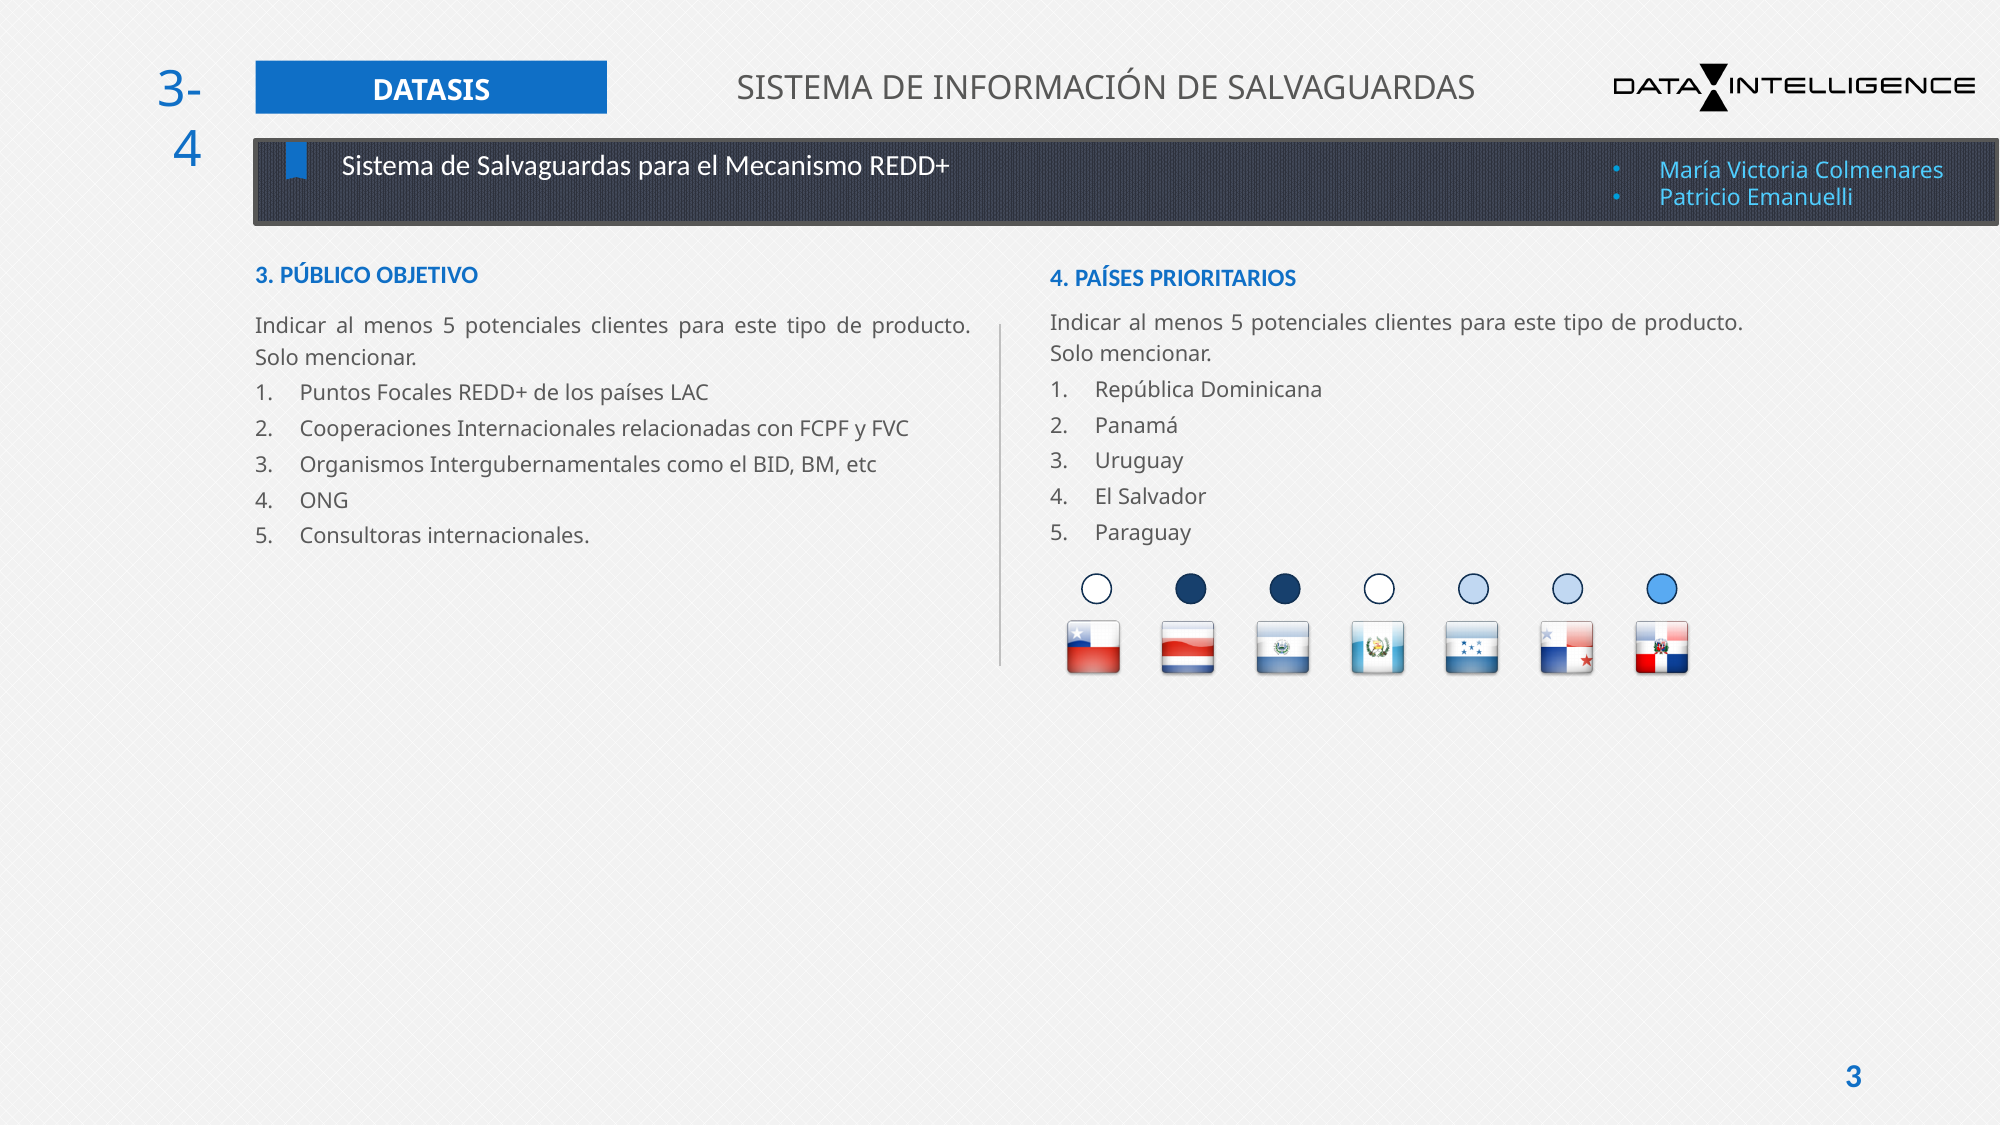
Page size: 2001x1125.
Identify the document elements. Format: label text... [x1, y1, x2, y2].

text_box 3. PÚBLICO OBJETIVO [240, 251, 901, 296]
picture [1158, 617, 1218, 677]
text_box [1458, 574, 1489, 604]
picture [1631, 617, 1692, 677]
text_box 3-4 [117, 48, 217, 184]
picture [1253, 617, 1313, 677]
text_box María Victoria Colmenares Patricio Emanuelli [1597, 147, 1998, 218]
picture [1347, 617, 1408, 677]
picture [1590, 42, 1999, 131]
text_box SISTEMA DE INFORMACIÓN DE SALVAGUARDAS [217, 50, 1586, 135]
text_box [1081, 574, 1112, 604]
text_box 4. PAÍSES PRIORITARIOS [1035, 253, 1747, 295]
text_box [286, 142, 307, 180]
picture [1442, 617, 1503, 677]
text_box [1647, 574, 1677, 604]
picture [1537, 617, 1597, 677]
text_box 3 [1807, 1050, 1899, 1100]
text_box [1552, 574, 1583, 604]
text_box DATASIS [255, 60, 607, 114]
text_box [1176, 574, 1206, 604]
text_box Sistema de Salvaguardas para el Mecanismo REDD+ [255, 139, 1998, 224]
text_box [1364, 574, 1395, 604]
picture [1063, 617, 1124, 677]
text_box Indicar al menos 5 potenciales clientes para este tipo de producto. Solo mencionar. Puntos Focales REDD+ de los países LAC Cooperaciones Internacionales relacionadas con FCPF y FVC Organismos Intergubernamentales como el BID, BM, etc ONG Consultoras internacionales. [240, 299, 988, 554]
text_box [337, 142, 1583, 223]
text_box Indicar al menos 5 potenciales clientes para este tipo de producto. Solo mencionar. República Dominicana Panamá Uruguay El Salvador Paraguay [1035, 295, 1760, 551]
text_box [1270, 574, 1300, 604]
